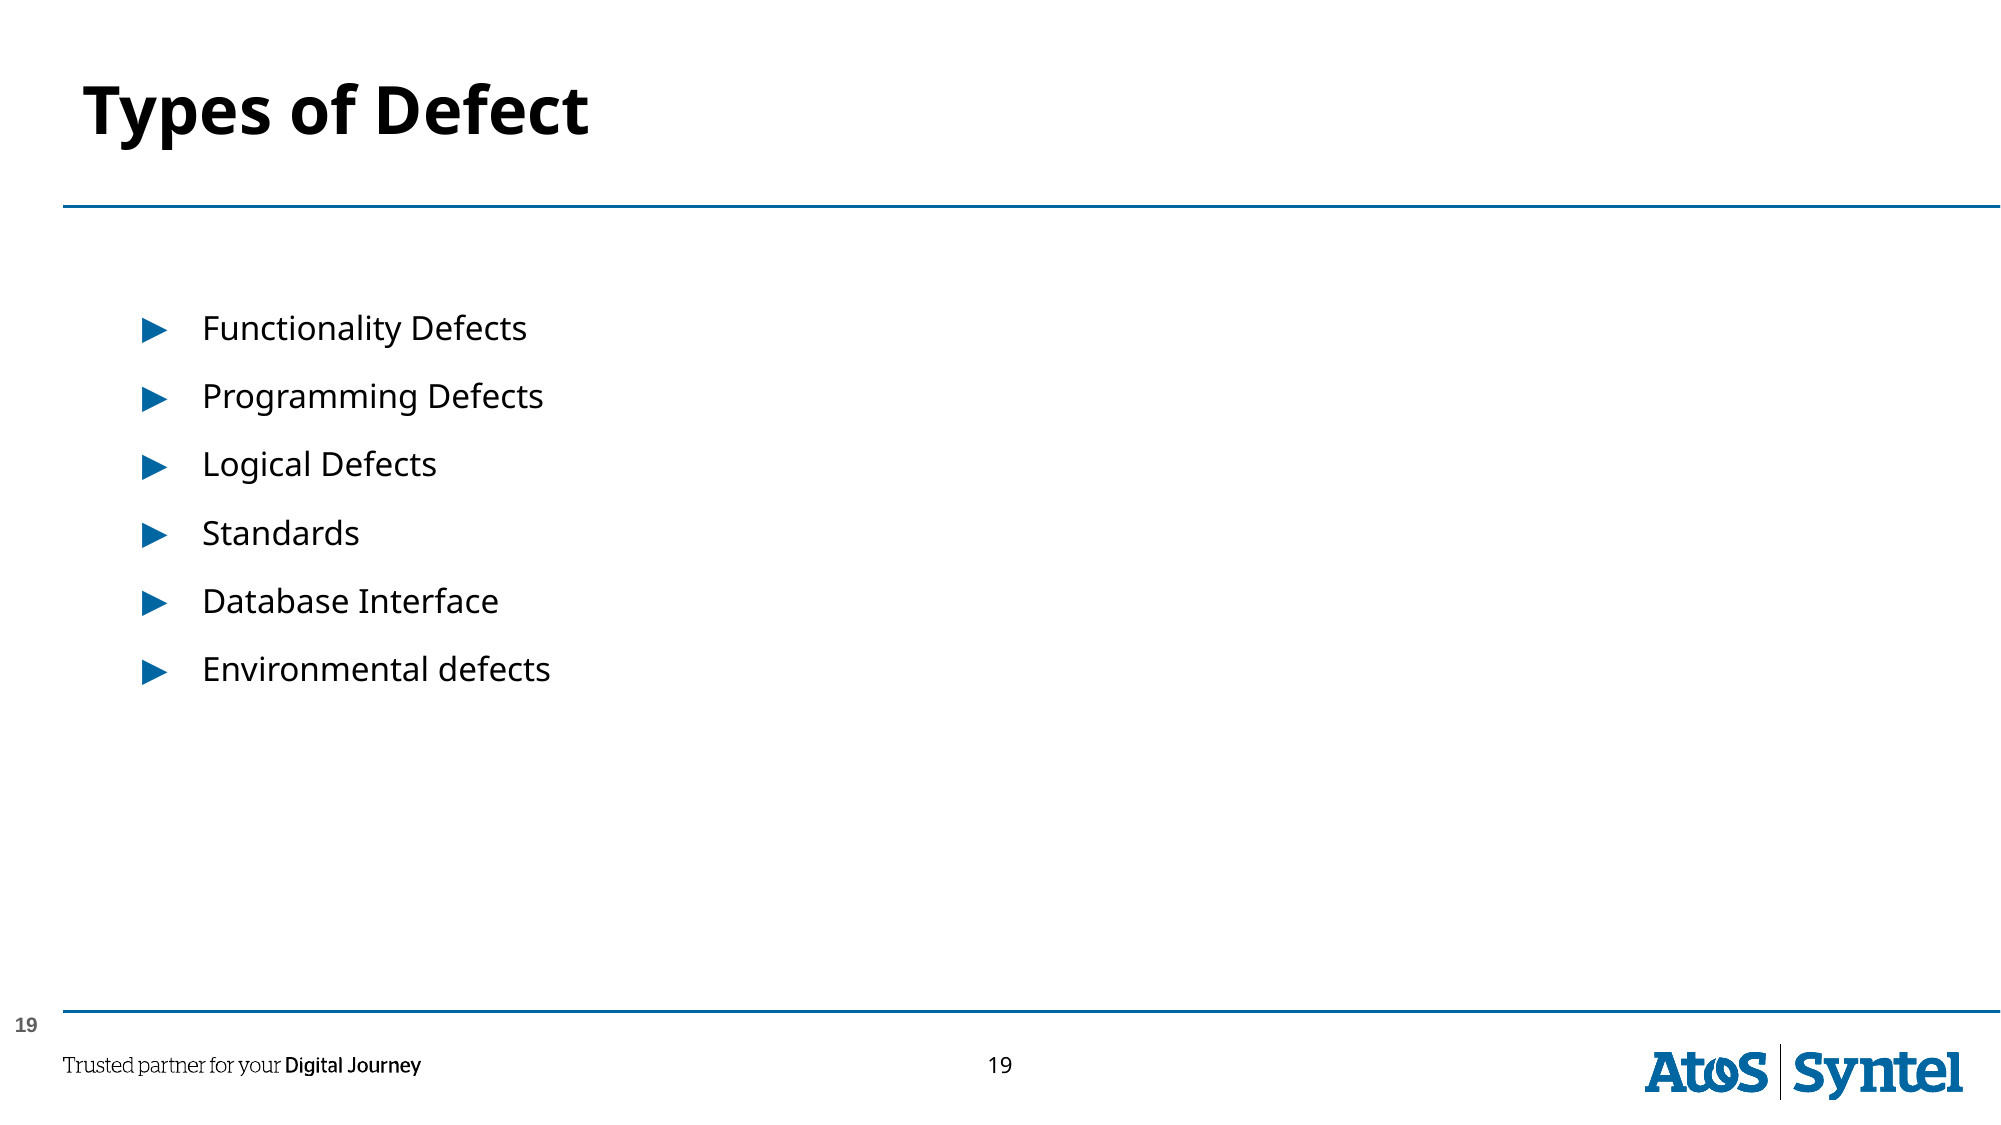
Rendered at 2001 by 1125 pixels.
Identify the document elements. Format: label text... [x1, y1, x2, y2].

title Types of Defect [82, 60, 1980, 185]
slide_number 19 [0, 1004, 164, 1048]
list Functionality Defects Programming Defects Logical Defects Standards Database Interface Environmental defects [82, 233, 1200, 908]
